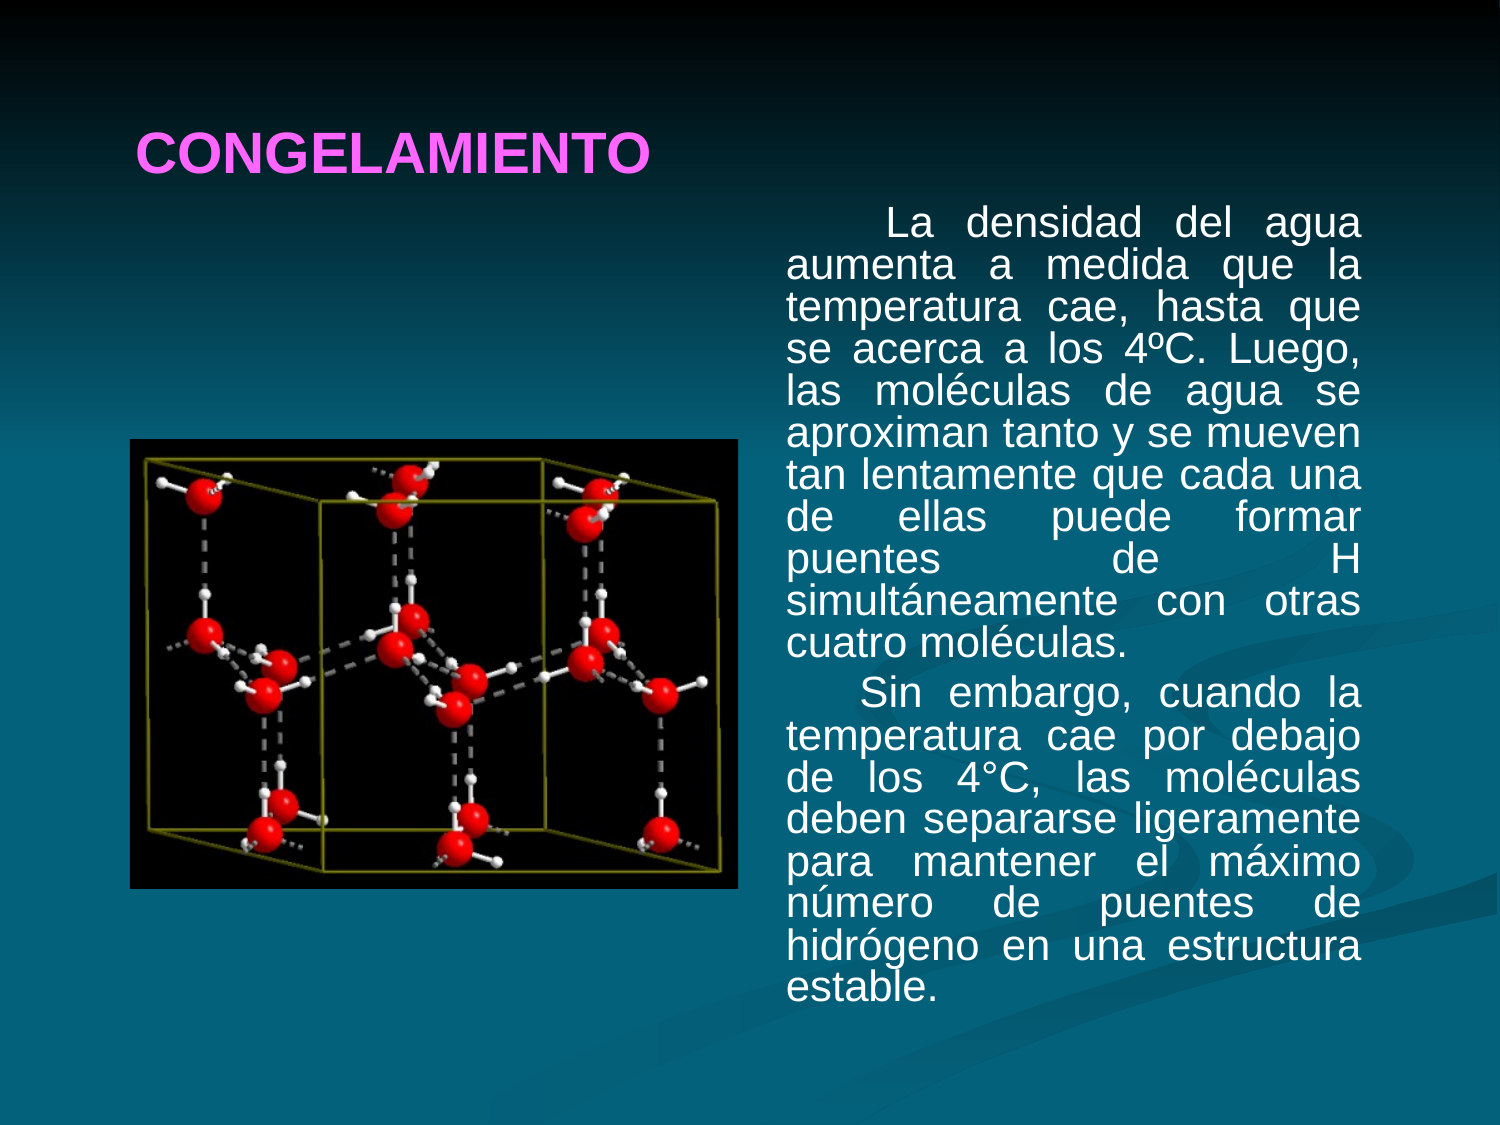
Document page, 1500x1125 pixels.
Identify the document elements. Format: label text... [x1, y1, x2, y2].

picture [131, 440, 737, 888]
title CONGELAMIENTO [120, 55, 1471, 244]
list La densidad del agua aumenta a medida que la temperatura cae, hasta que se acerca a los 4ºC. Luego, las moléculas de agua se aproximan tanto y se mueven tan lentamente que cada una de ellas puede formar puentes de H simultáneamente con otras cuatro moléculas. Sin embargo, cuando la temperatura cae por debajo de los 4°C, las moléculas deben separarse ligeramente para mantener el máximo número de puentes de hidrógeno en una estructura estable. [714, 196, 1378, 1029]
